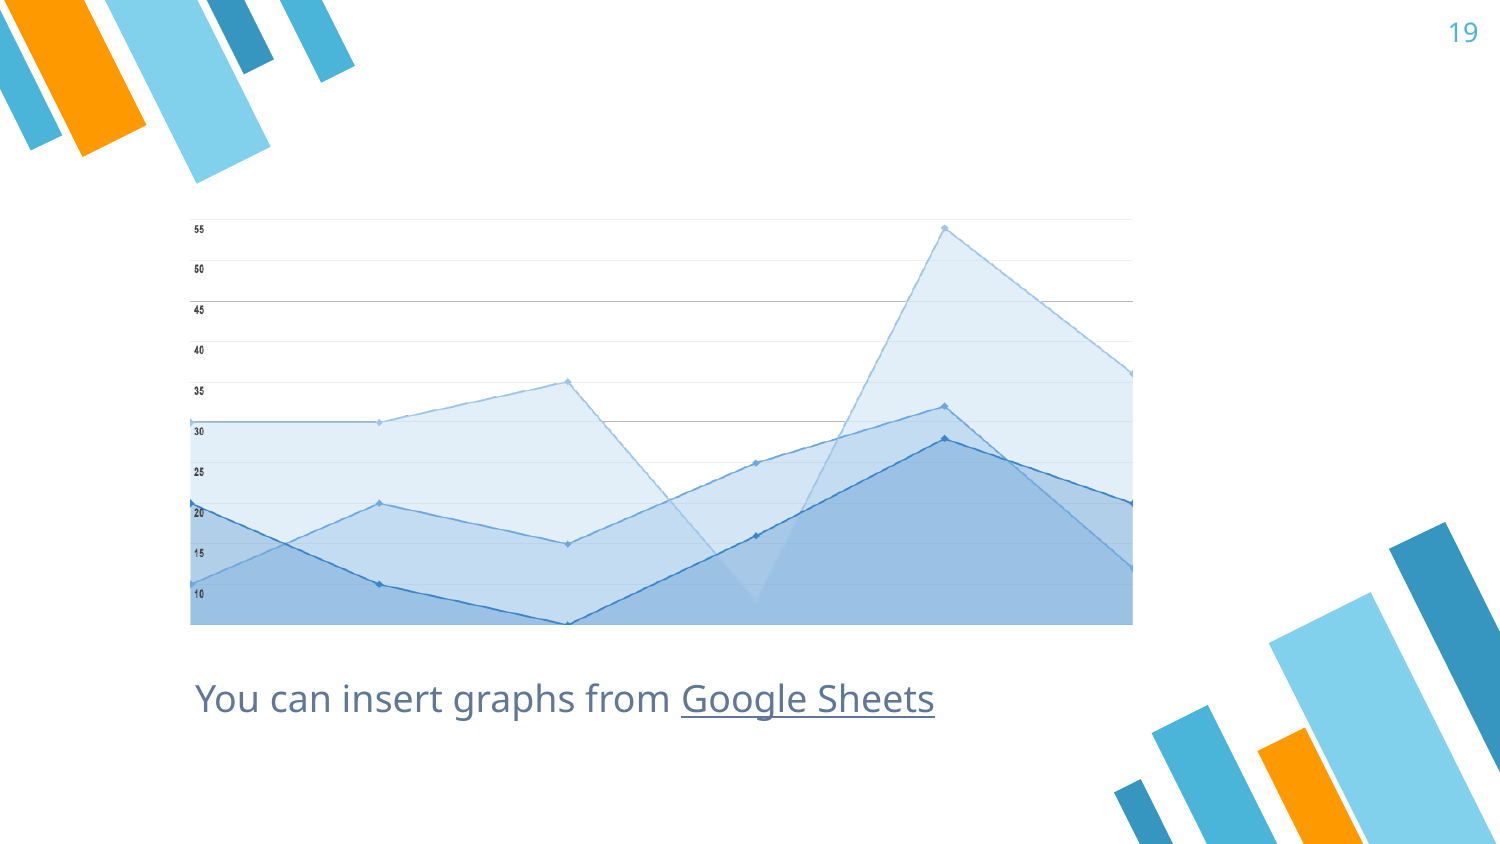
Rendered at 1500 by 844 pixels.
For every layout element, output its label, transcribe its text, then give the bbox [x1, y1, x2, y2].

list You can insert graphs from Google Sheets [180, 660, 1320, 746]
slide_number ‹#› [1403, 0, 1494, 65]
picture [190, 219, 1133, 625]
